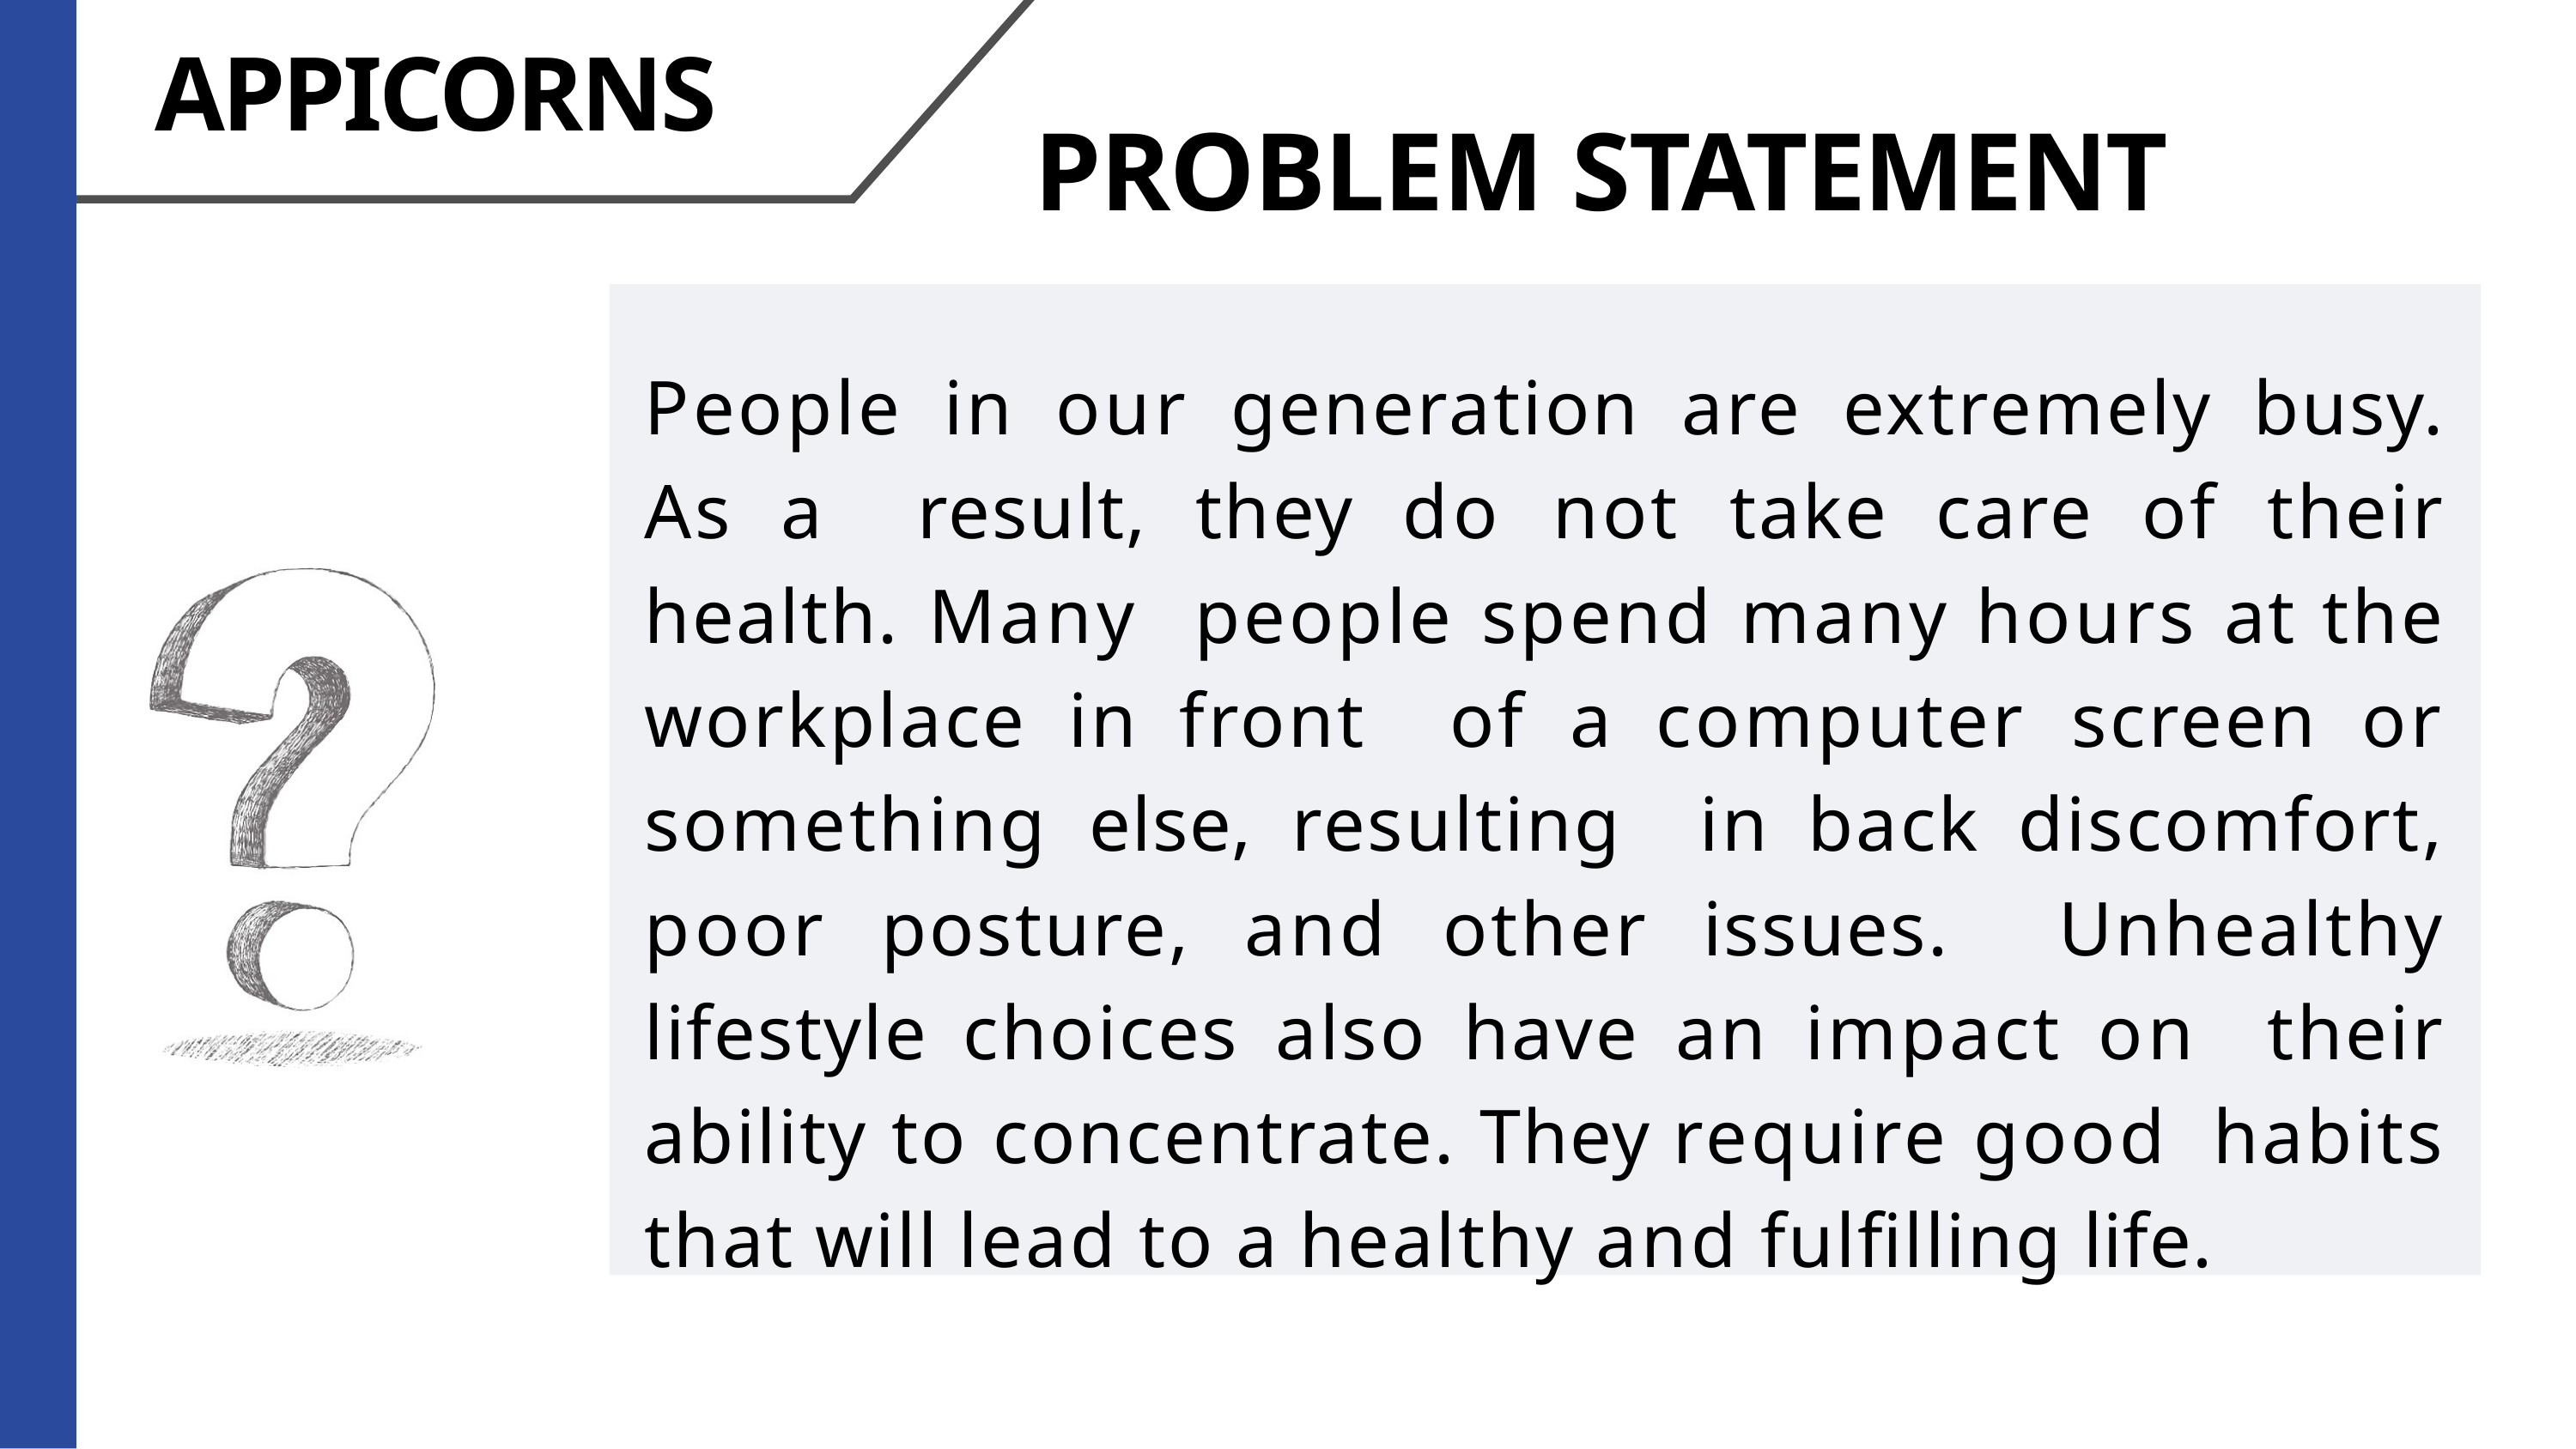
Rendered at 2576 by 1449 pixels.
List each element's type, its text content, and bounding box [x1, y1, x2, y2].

text_box [1038, 283, 2482, 1276]
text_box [0, 0, 1036, 1449]
text_box People in our generation are extremely busy. As a result, they do not take care of their health. Many people spend many hours at the workplace in front of a computer screen or something else, resulting in back discomfort, poor posture, and other issues. Unhealthy lifestyle choices also have an impact on their ability to concentrate. They require good habits that will lead to a healthy and fulfilling life. [1038, 343, 2447, 1283]
text_box PROBLEM STATEMENT [1038, 100, 2213, 232]
